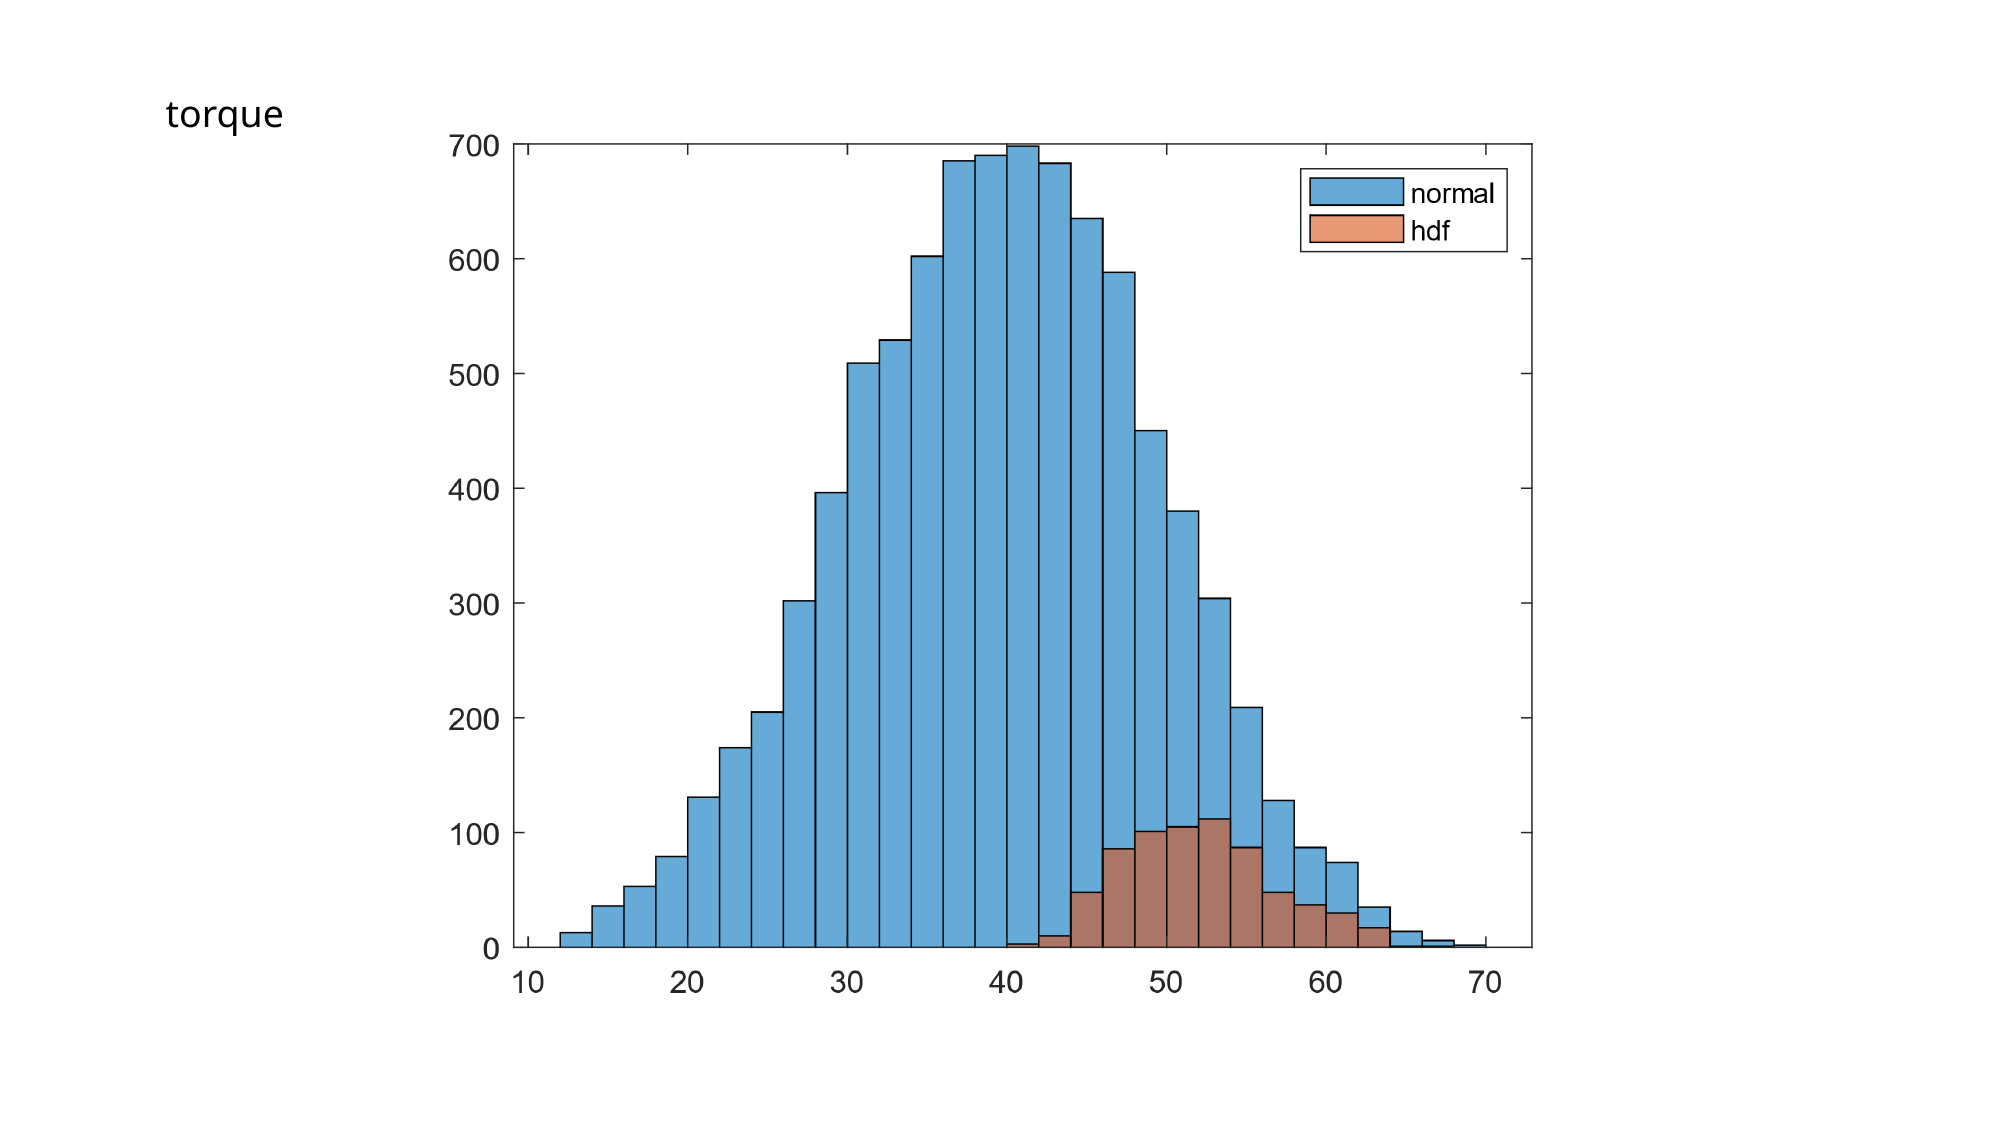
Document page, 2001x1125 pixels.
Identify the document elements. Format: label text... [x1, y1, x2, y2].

text_box torque [150, 82, 343, 142]
picture [343, 70, 1657, 1055]
